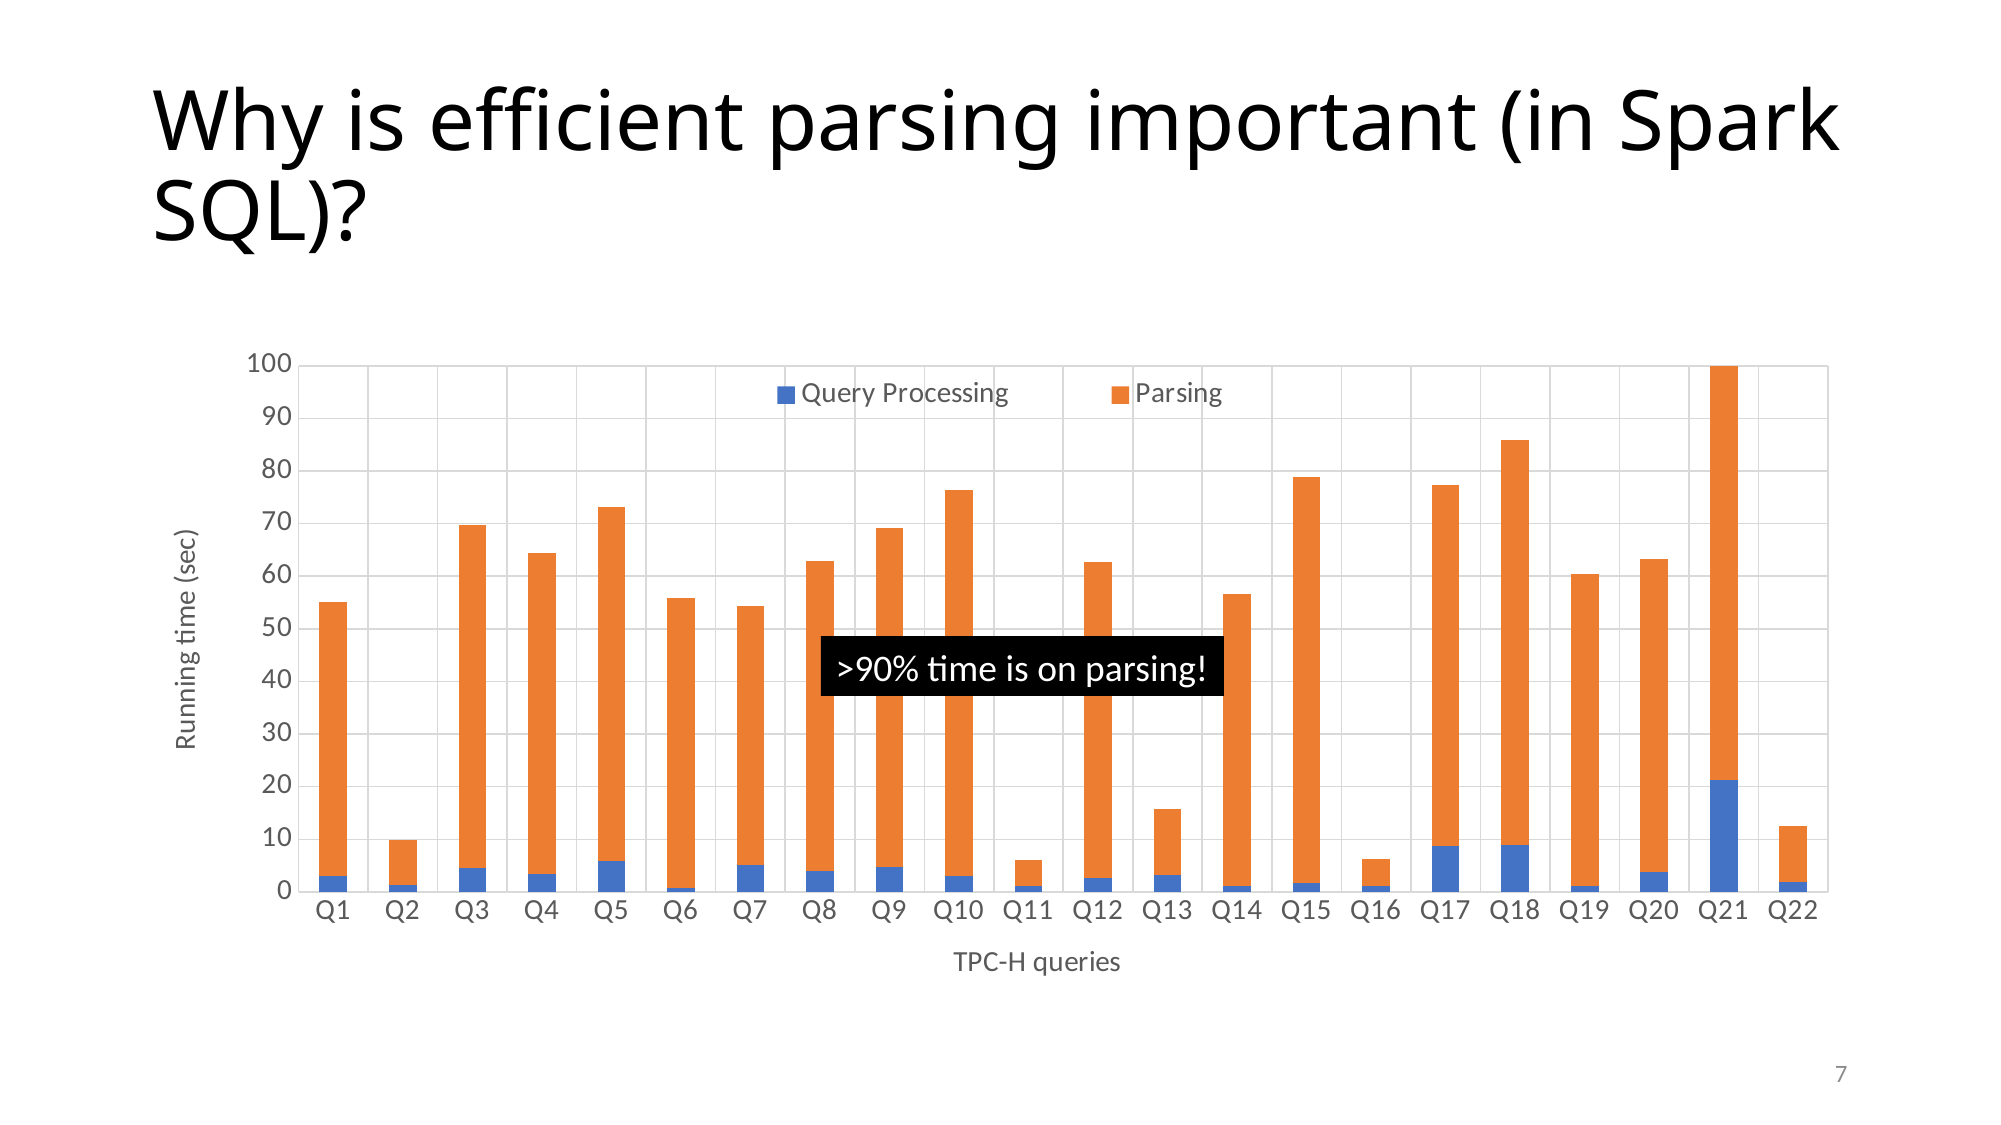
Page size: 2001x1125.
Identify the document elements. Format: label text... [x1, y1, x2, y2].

chart [137, 337, 1863, 1014]
title Why is efficient parsing important (in Spark SQL)? [137, 59, 1863, 278]
slide_number 7 [1412, 1042, 1863, 1103]
